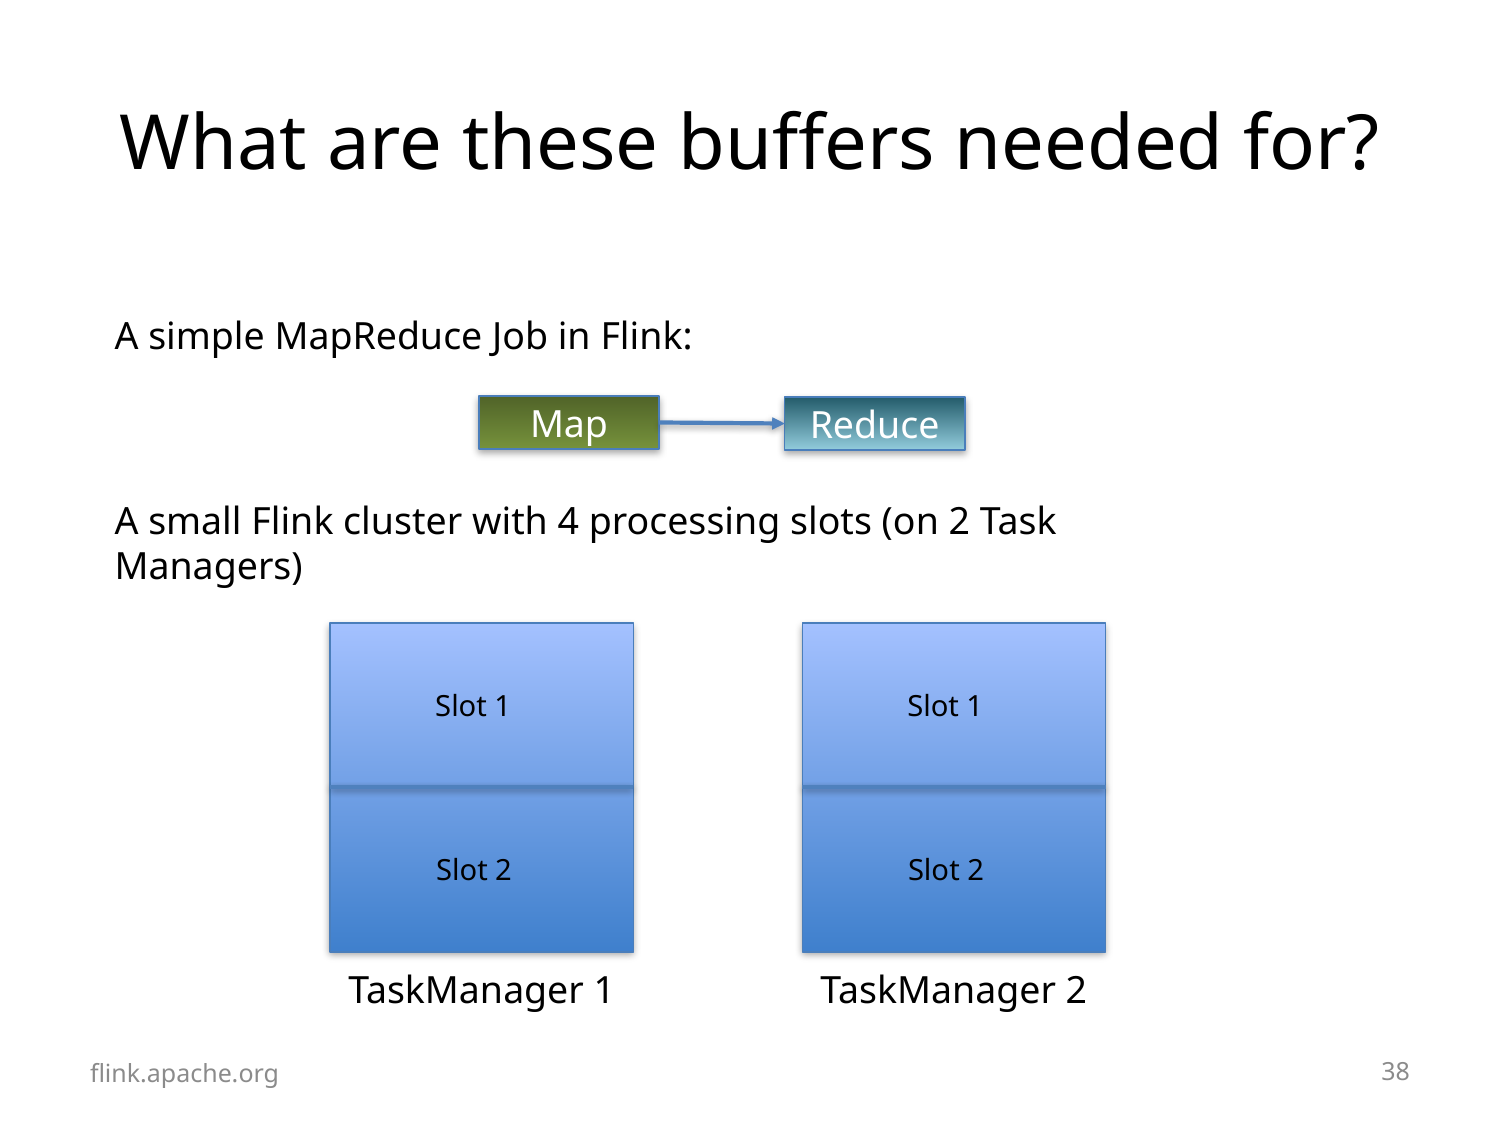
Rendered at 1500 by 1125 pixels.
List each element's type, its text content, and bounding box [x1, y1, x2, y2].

text_box [802, 796, 1106, 953]
text_box TaskManager 2 [774, 958, 1133, 1019]
title What are these buffers needed for? [75, 45, 1425, 233]
text_box Slot 1 [878, 679, 1013, 730]
text_box [329, 622, 634, 784]
text_box Reduce [784, 396, 966, 451]
text_box Slot 2 [879, 844, 1013, 895]
text_box TaskManager 1 [302, 958, 661, 1019]
text_box [329, 796, 634, 953]
text_box A small Flink cluster with 4 processing slots (on 2 Task Managers) [99, 489, 1227, 595]
text_box [802, 622, 1106, 784]
text_box Slot 2 [407, 844, 541, 895]
text_box Map [478, 395, 660, 450]
slide_number 37 [1074, 1042, 1425, 1103]
text_box Slot 1 [406, 679, 541, 730]
slide_number flink.apache.org [75, 1042, 425, 1103]
text_box A simple MapReduce Job in Flink: [99, 304, 1227, 365]
